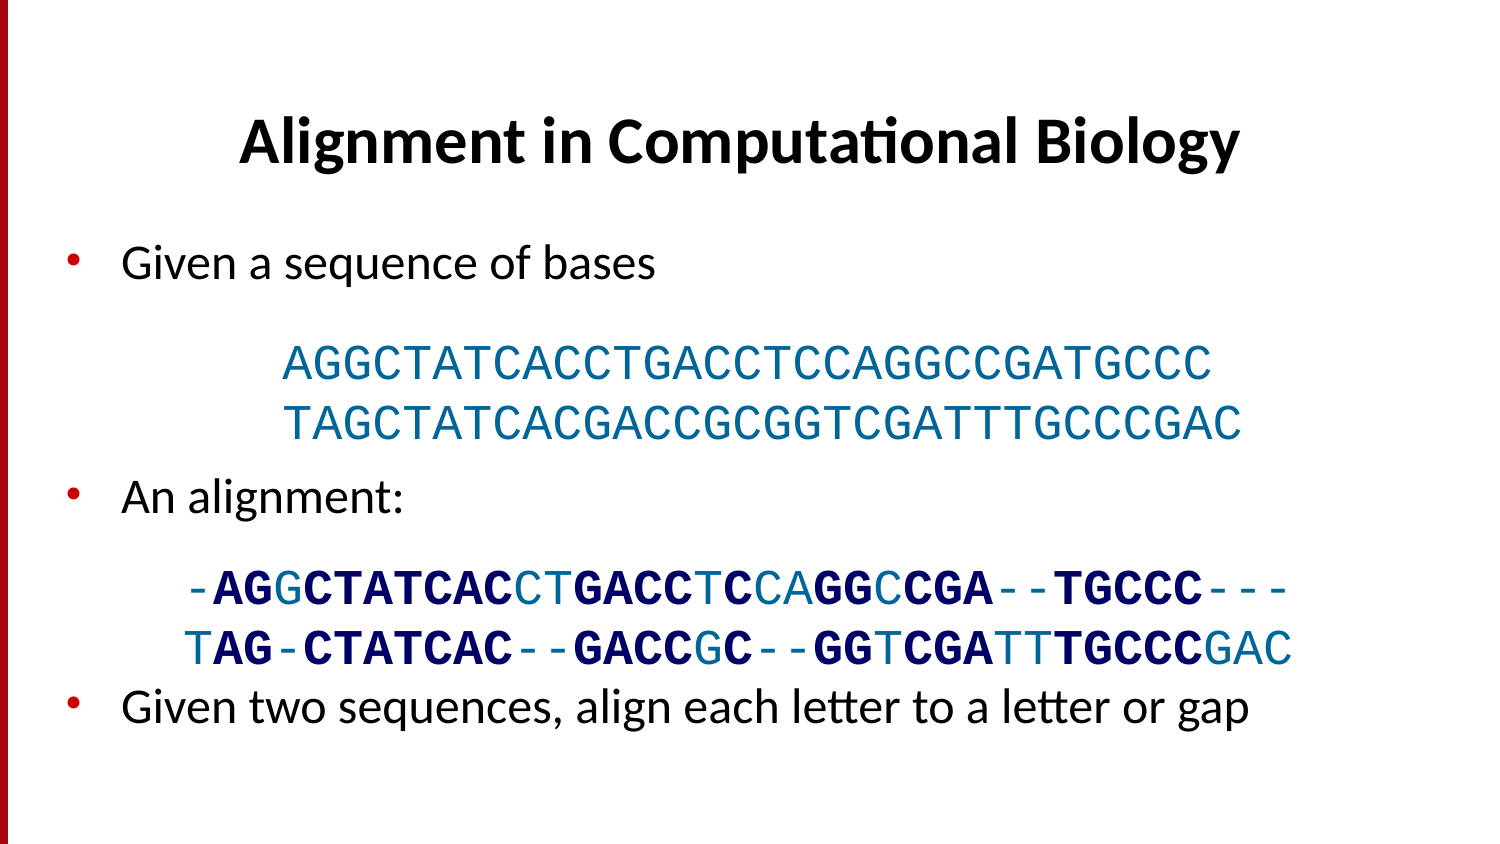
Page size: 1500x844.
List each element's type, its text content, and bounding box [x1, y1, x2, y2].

text_box Alignment in Computational Biology [224, 62, 1450, 185]
text_box AGGCTATCACCTGACCTCCAGGCCGATGCCC TAGCTATCACGACCGCGGTCGATTTGCCCGAC [267, 321, 1258, 457]
text_box -AGGCTATCACCTGACCTCCAGGCCGA--TGCCC--- TAG-CTATCAC--GACCGC--GGTCGATTTGCCCGAC [168, 546, 1308, 682]
text_box Given a sequence of bases An alignment: Given two sequences, align each letter to a letter or gap [49, 221, 1450, 844]
